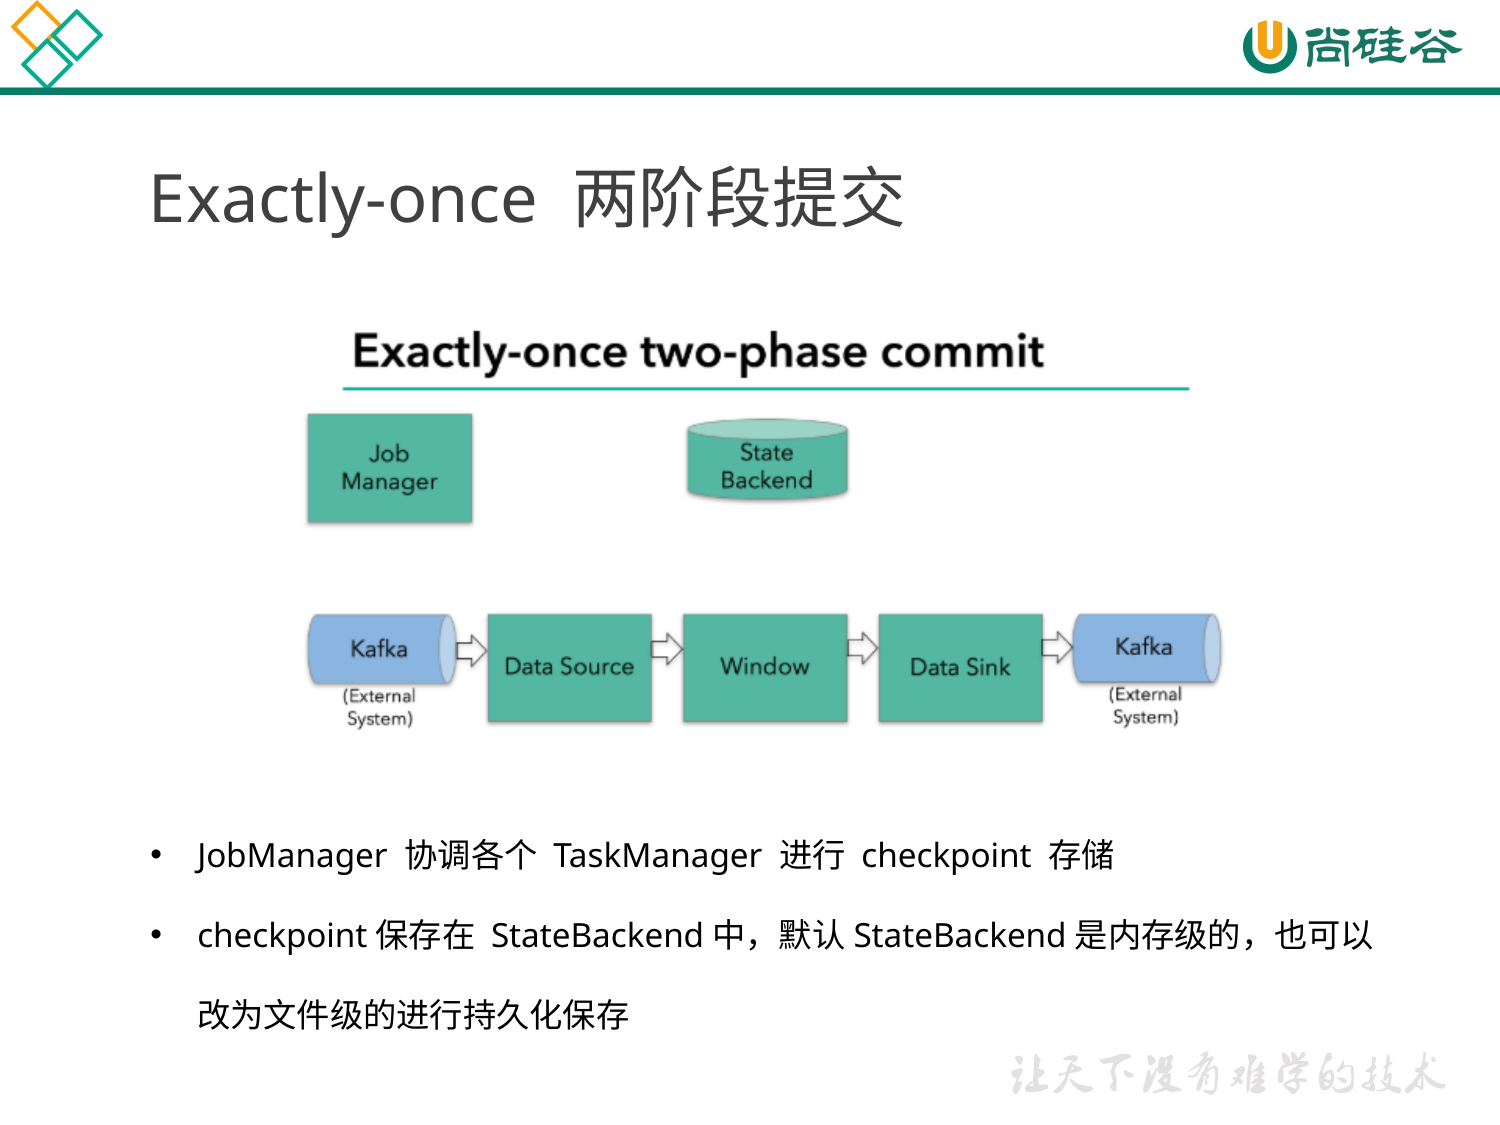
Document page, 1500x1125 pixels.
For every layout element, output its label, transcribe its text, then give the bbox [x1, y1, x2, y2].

text_box Exactly-once 两阶段提交 [74, 101, 1425, 290]
text_box JobManager 协调各个 TaskManager 进行 checkpoint 存储 checkpoint保存在 StateBackend中，默认StateBackend是内存级的，也可以改为文件级的进行持久化保存 [135, 786, 1400, 964]
picture [0, 0, 1500, 1125]
